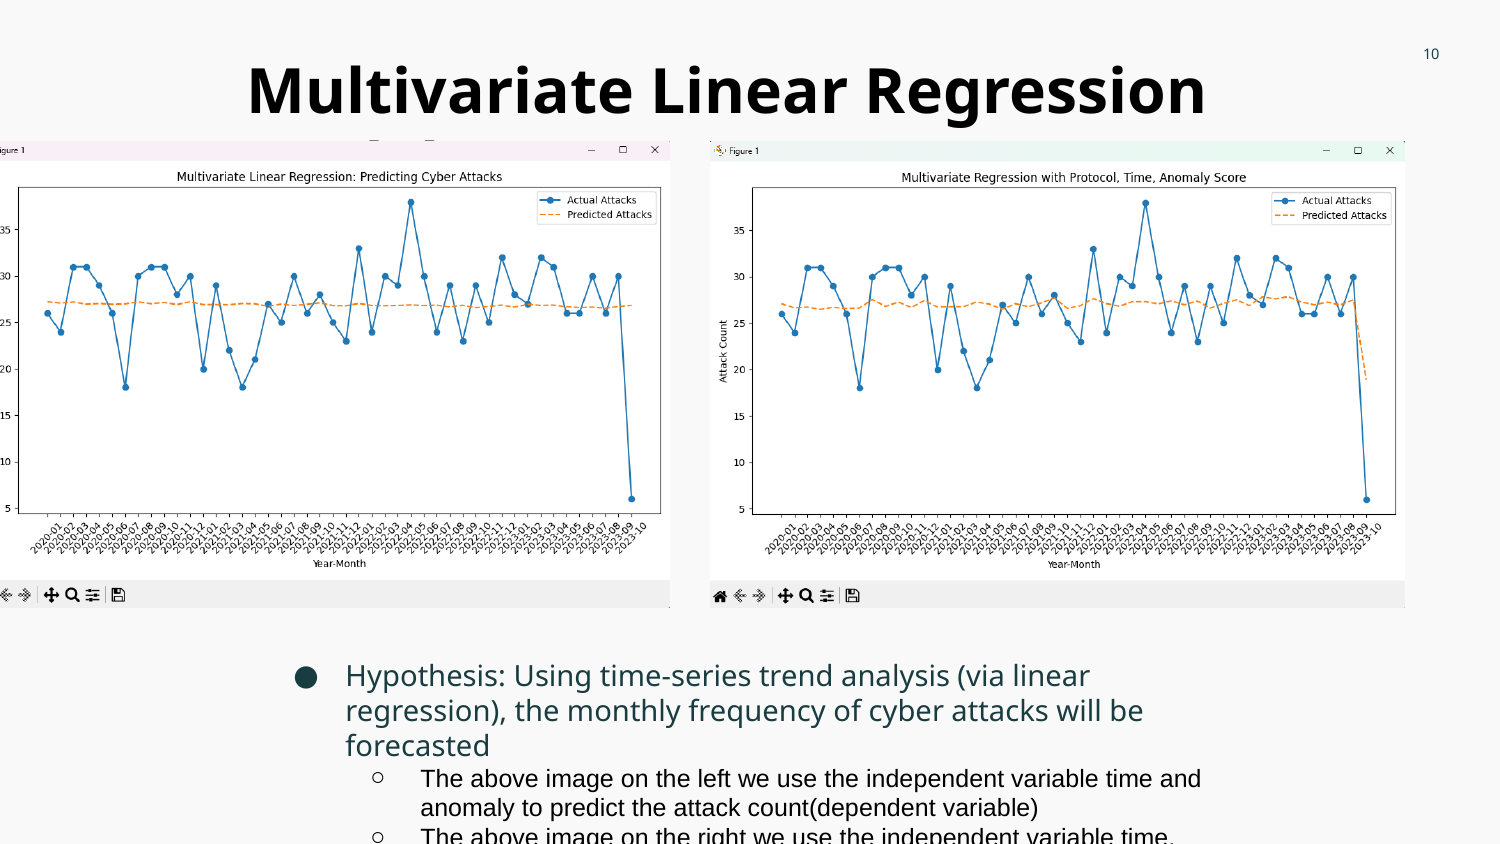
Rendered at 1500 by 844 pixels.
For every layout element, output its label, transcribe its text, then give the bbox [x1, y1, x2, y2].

text_box Multivariate Linear Regression Models [231, 35, 1405, 216]
slide_number ‹#› [1405, 35, 1440, 75]
picture [710, 141, 1405, 608]
title Hypothesis: Using time-series trend analysis (via linear regression), the monthly frequency of cyber attacks will be forecasted The above image on the left we use the independent variable time and anomaly to predict the attack count(dependent variable) The above image on the right we use the independent variable time, anomaly and protocol to predict the attack count(dependent variable) [270, 657, 1246, 844]
picture [0, 141, 670, 608]
